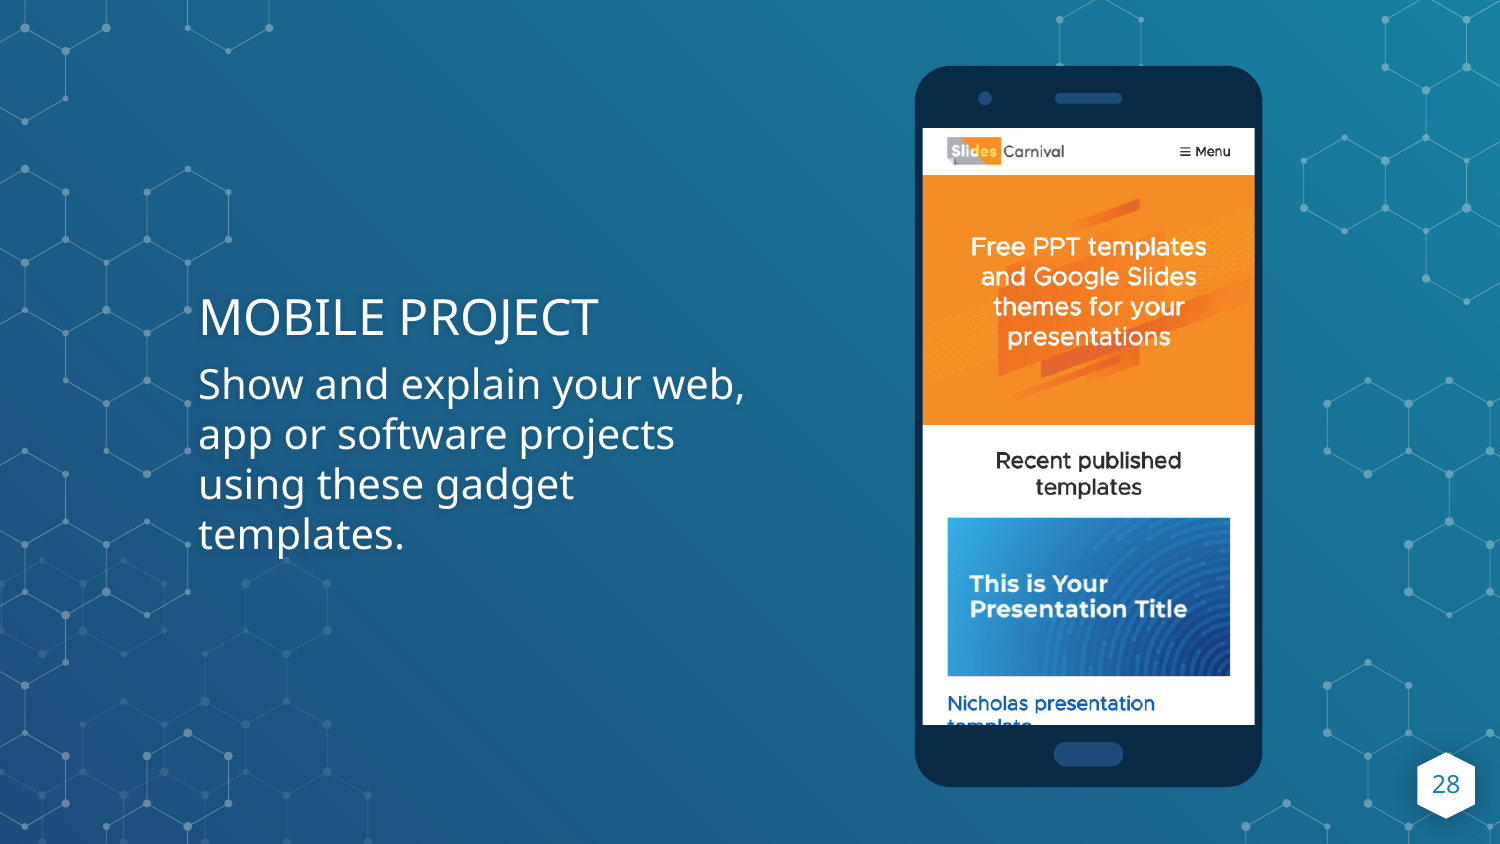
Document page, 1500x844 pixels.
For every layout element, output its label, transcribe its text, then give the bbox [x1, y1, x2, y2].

list MOBILE PROJECT Show and explain your web, app or software projects using these gadget templates. [198, 61, 774, 783]
slide_number 28 [1417, 752, 1475, 819]
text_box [914, 65, 1263, 788]
picture [922, 128, 1255, 725]
